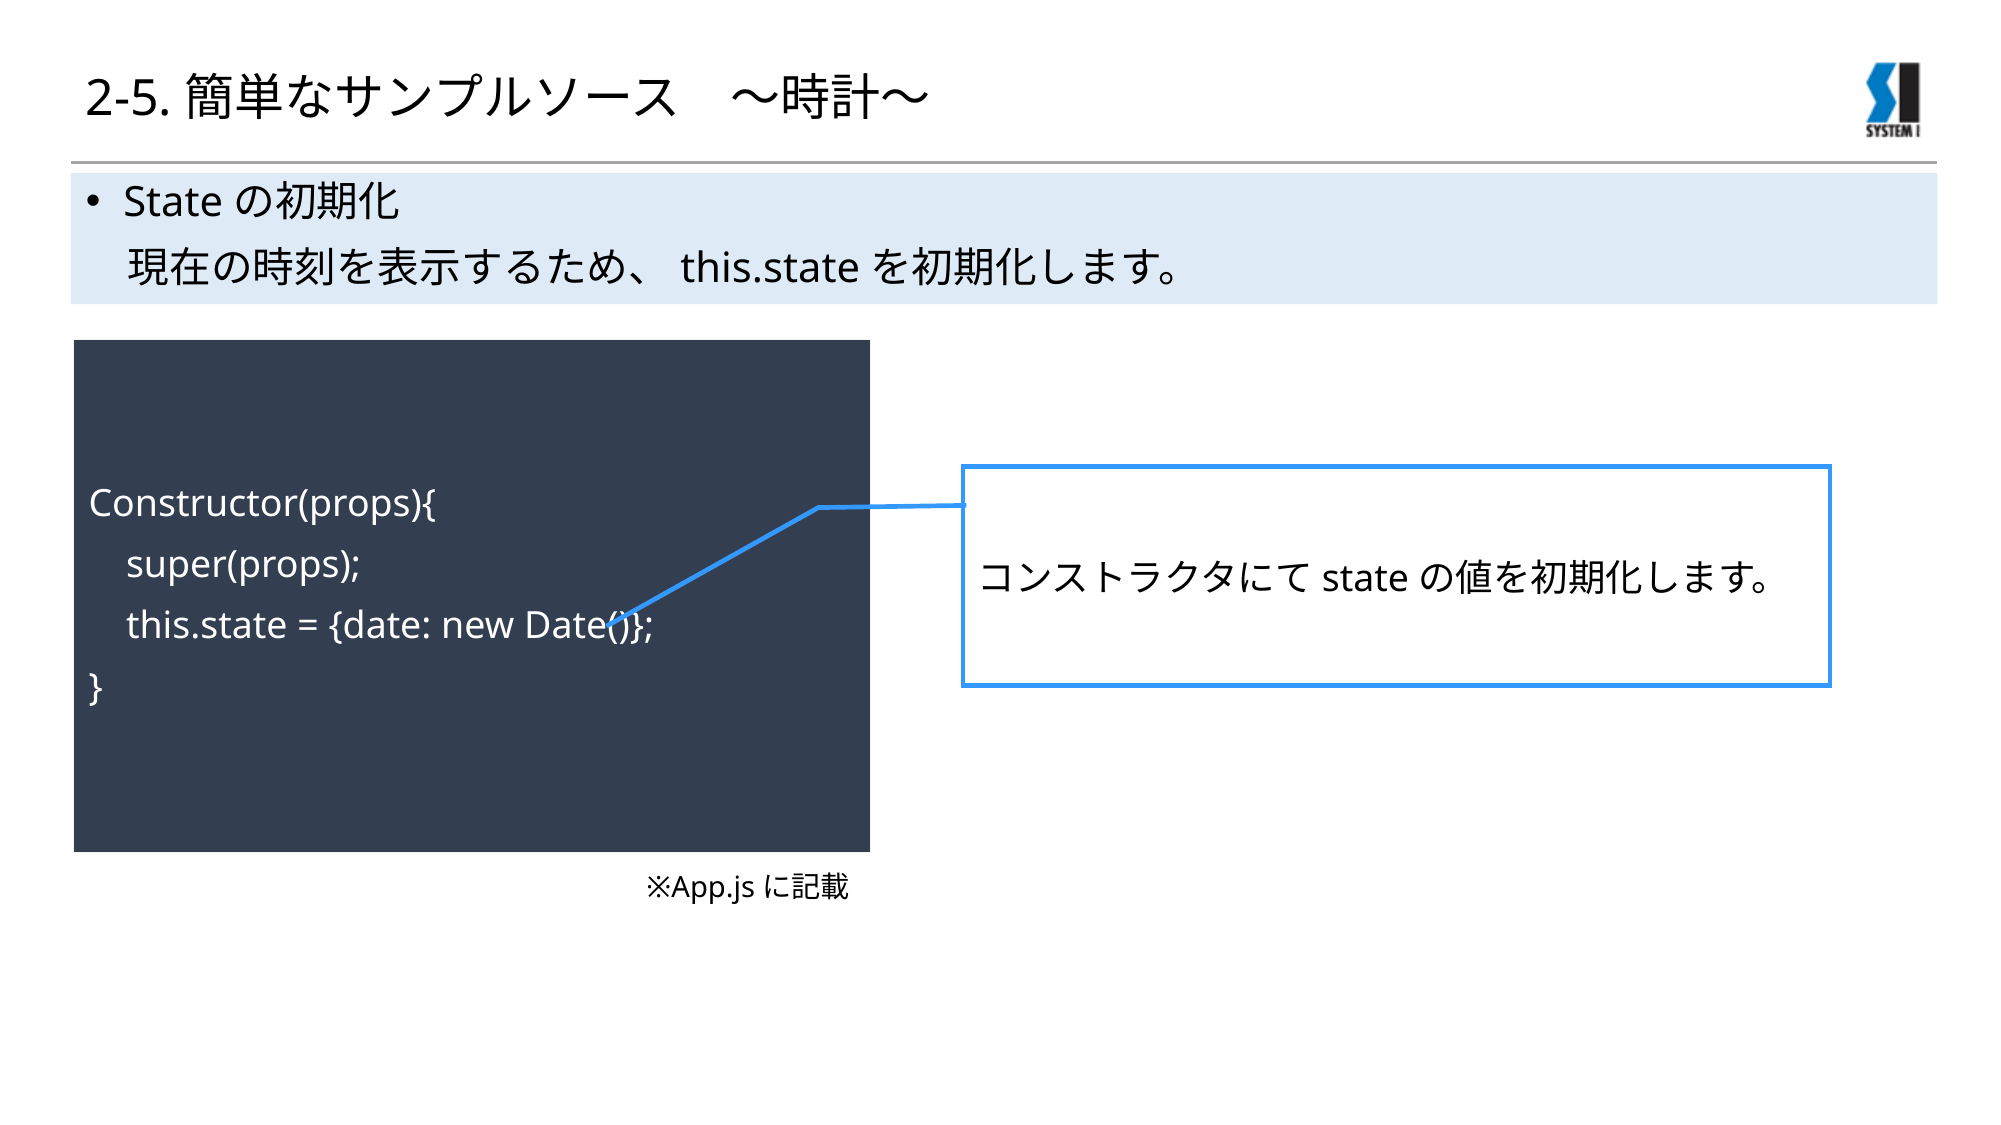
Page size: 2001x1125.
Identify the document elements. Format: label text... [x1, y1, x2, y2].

text_box Constructor(props){ super(props); this.state = {date: new Date()}; } [73, 339, 871, 853]
text_box コンストラクタにてstateの値を初期化します。 [606, 466, 1831, 686]
text_box ※App.jsに記載 [631, 860, 865, 911]
title 2-5.簡単なサンプルソース ～時計～ [70, 55, 1796, 144]
list Stateの初期化 現在の時刻を表示するため、this.stateを初期化します。 [70, 172, 1938, 305]
picture [1851, 55, 1938, 142]
